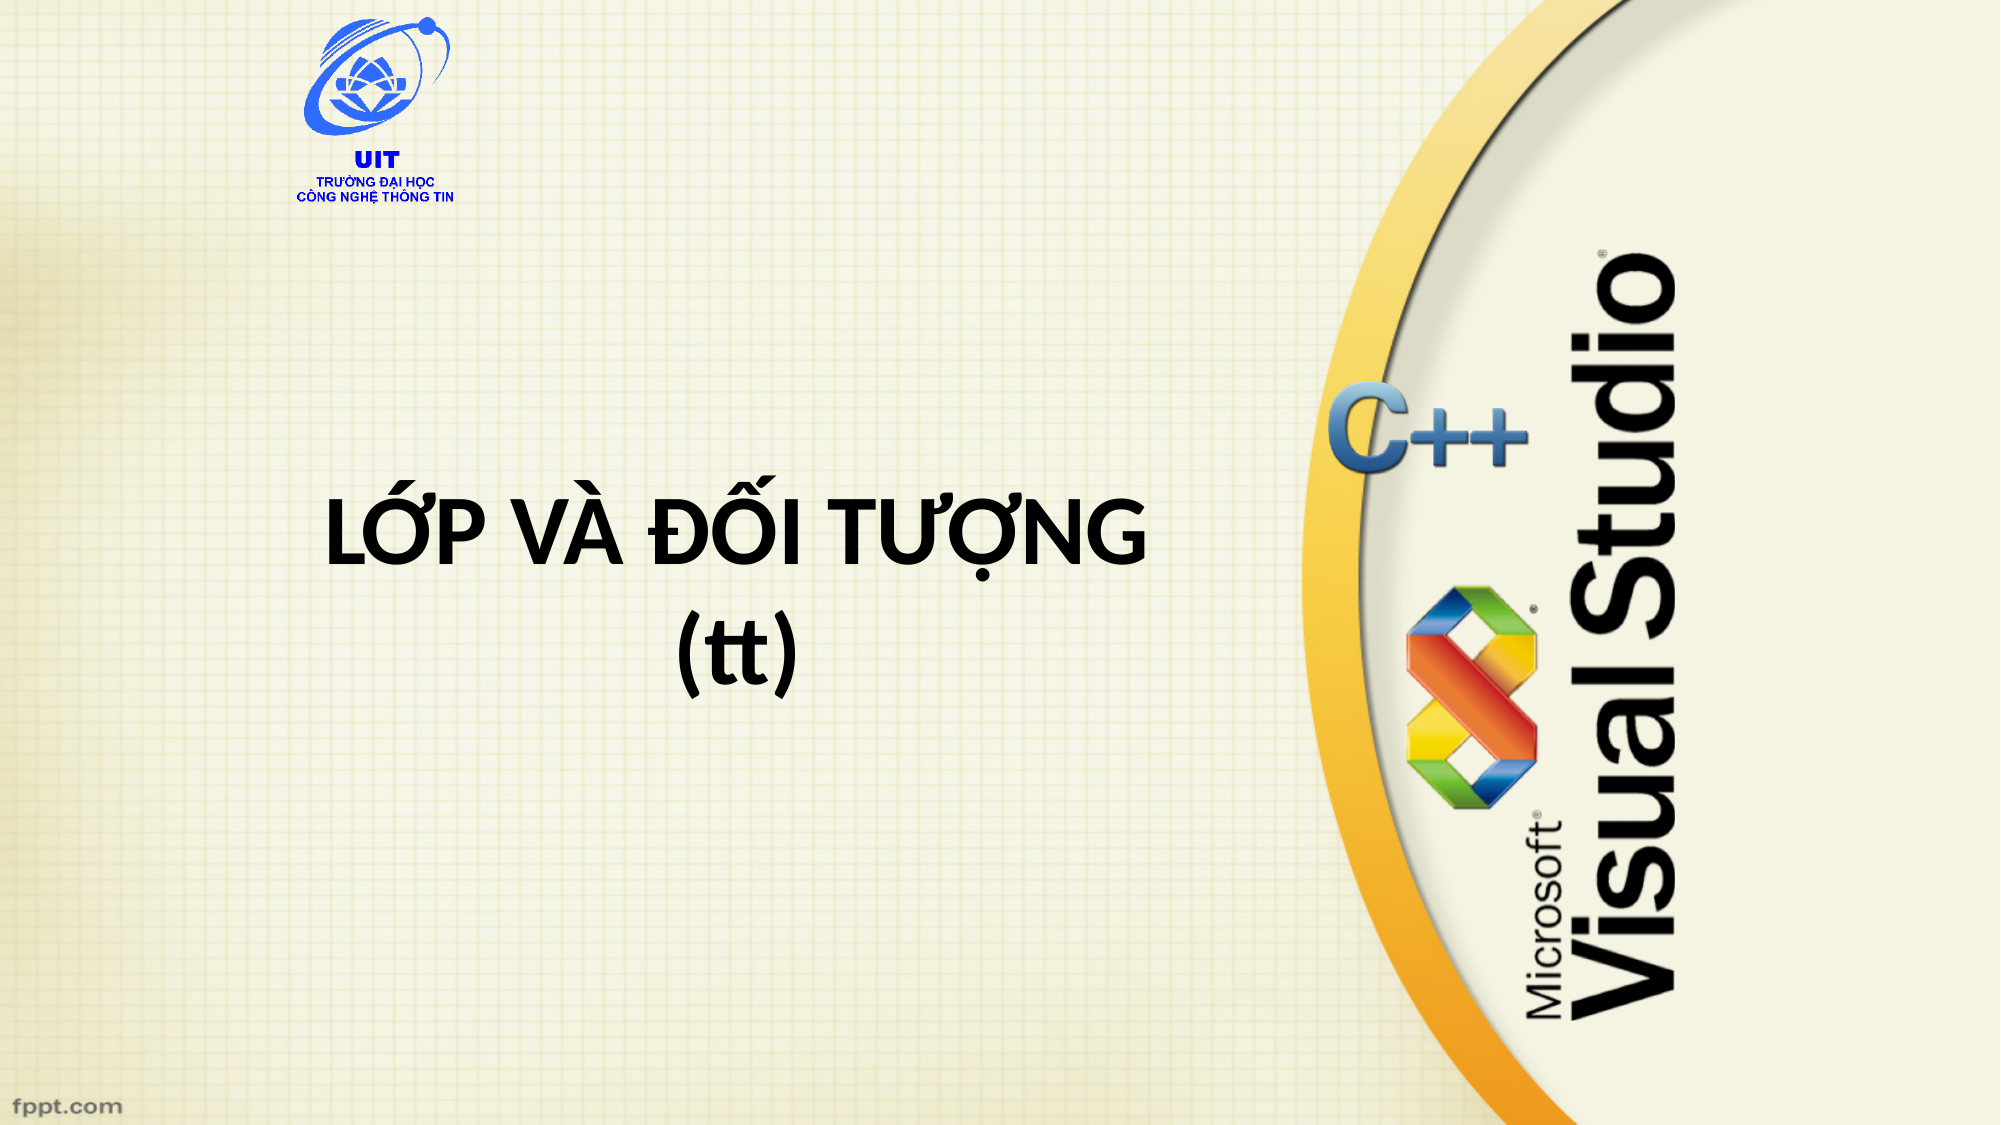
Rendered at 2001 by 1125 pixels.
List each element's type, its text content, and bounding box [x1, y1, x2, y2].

title LỚP VÀ ĐỐI TƯỢNG (tt) [249, 337, 1225, 713]
picture [0, 0, 2001, 1125]
